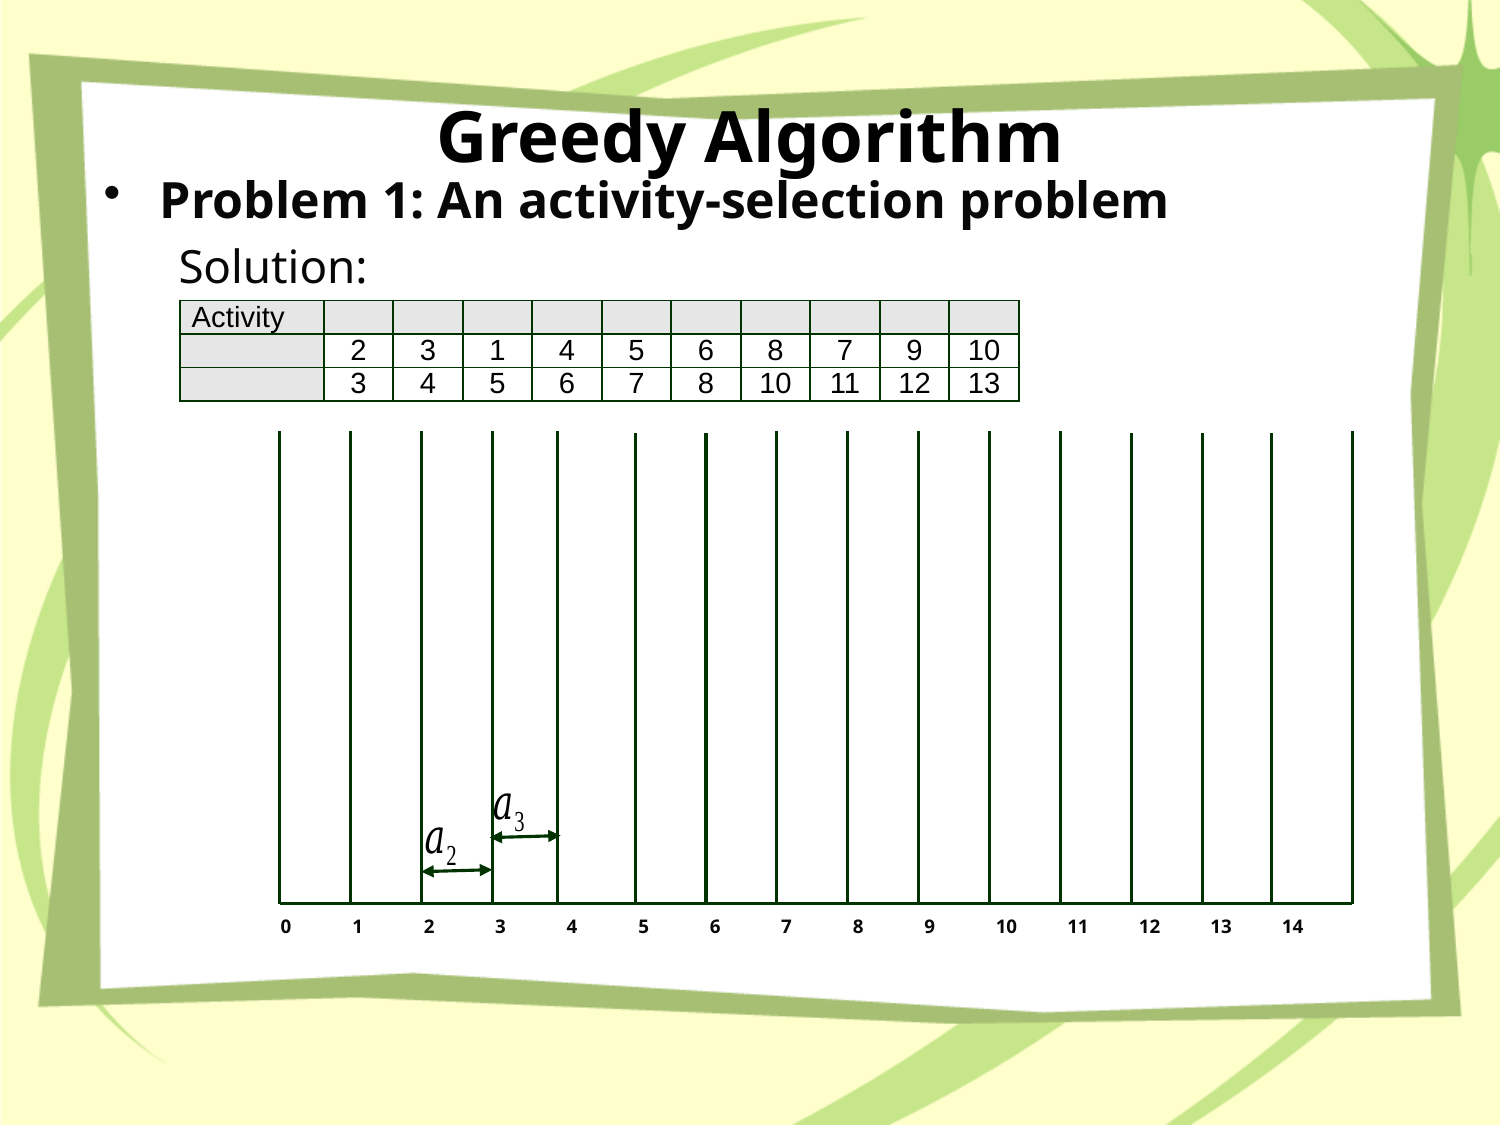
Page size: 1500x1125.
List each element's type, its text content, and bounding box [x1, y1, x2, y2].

table_header 8 [839, 907, 908, 944]
table_header 2 [410, 907, 479, 944]
table_header 10 [982, 907, 1051, 944]
table_header 3 [481, 907, 551, 944]
title Greedy Algorithm [75, 75, 1425, 194]
table_header 6 [696, 907, 765, 944]
text_box Problem 1: An activity-selection problem Solution: [88, 160, 1270, 499]
table_header 9 [910, 907, 980, 944]
table_header 7 [767, 907, 837, 944]
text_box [489, 776, 561, 838]
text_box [279, 431, 1353, 906]
table_header 5 [624, 907, 694, 944]
table_header 1 [338, 907, 408, 944]
table_header 11 [1053, 907, 1123, 944]
table_header 12 [1125, 907, 1195, 944]
picture [0, 0, 1500, 1125]
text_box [421, 810, 493, 872]
table_header 14 [1268, 907, 1338, 944]
table_header 13 [1196, 907, 1266, 944]
table_header 0 [267, 907, 336, 944]
table_header 4 [553, 907, 622, 944]
